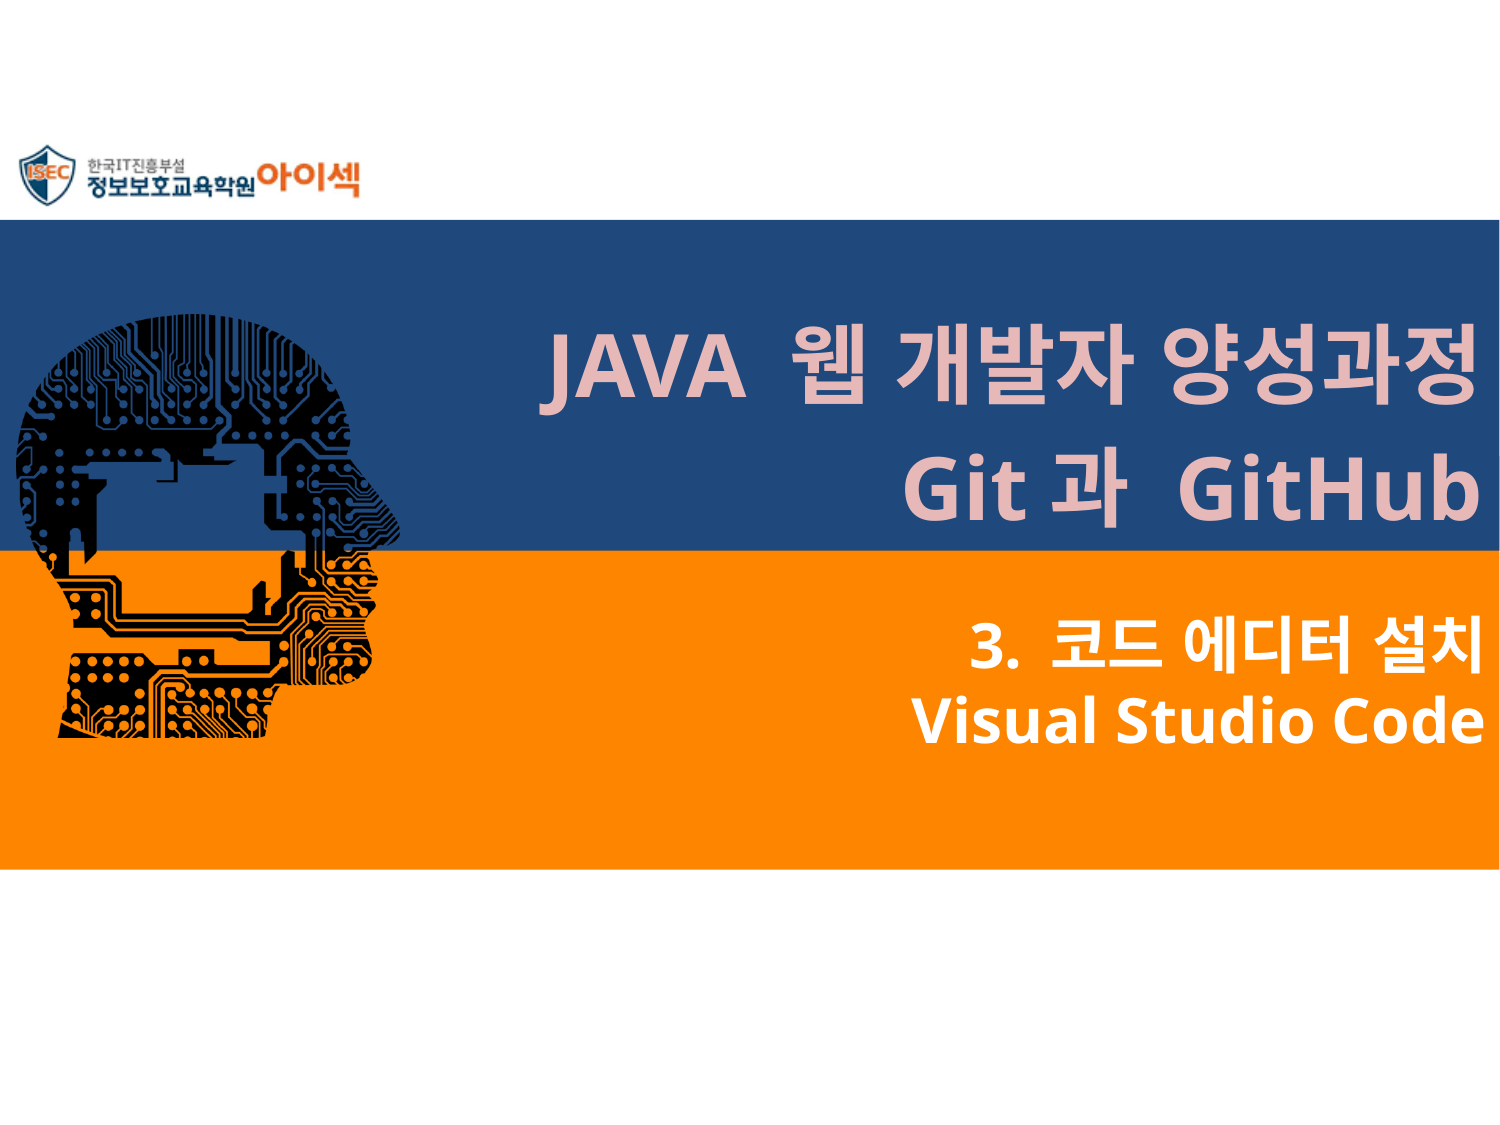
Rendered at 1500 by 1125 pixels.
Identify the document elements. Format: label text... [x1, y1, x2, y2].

picture [0, 28, 400, 219]
picture [16, 314, 400, 597]
subtitle JAVA 웹 개발자 양성과정 Git과 GitHub [448, 302, 1499, 504]
title 3. 코드 에디터 설치 Visual Studio Code [0, 597, 1500, 764]
